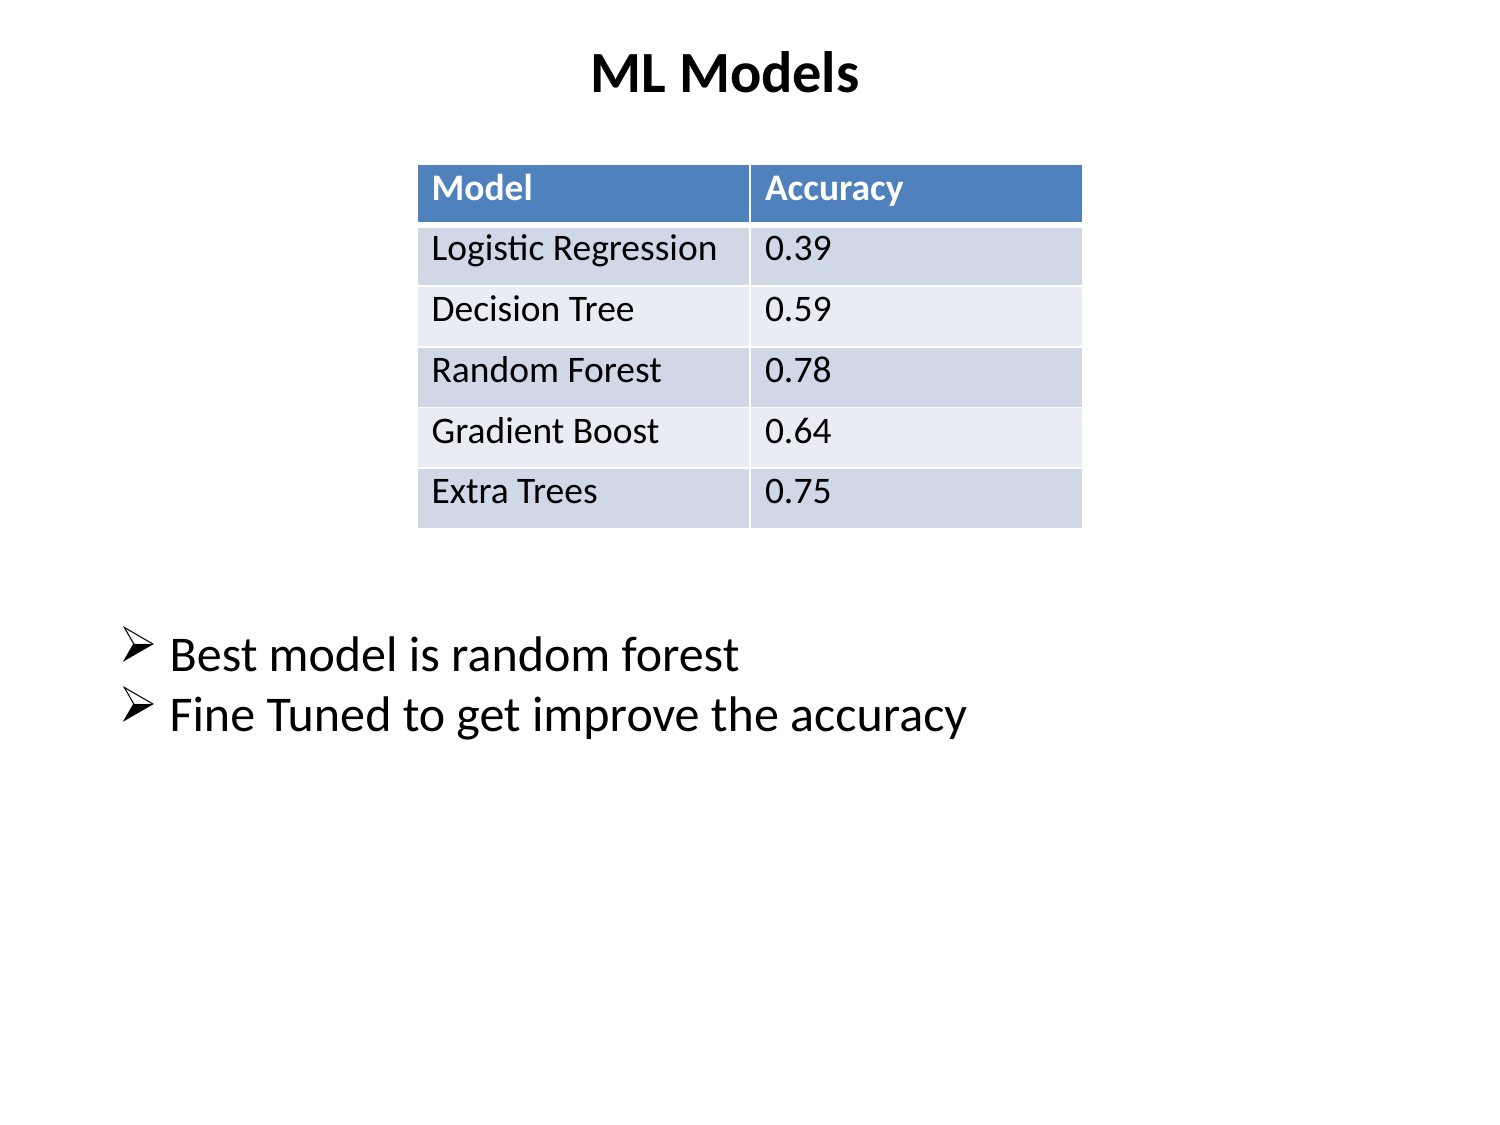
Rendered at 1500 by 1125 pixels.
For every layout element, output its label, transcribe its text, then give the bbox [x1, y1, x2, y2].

table_cell Random Forest [418, 348, 749, 407]
table_header Accuracy [751, 165, 1082, 222]
table_cell 0.78 [751, 348, 1082, 407]
table_cell 0.39 [751, 228, 1082, 285]
table_cell Decision Tree [418, 287, 749, 346]
table_cell 0.75 [751, 469, 1082, 528]
table_cell Gradient Boost [418, 408, 749, 467]
table_cell Logistic Regression [418, 228, 749, 285]
text_box ML Models [575, 26, 875, 112]
text_box Best model is random forest Fine Tuned to get improve the accuracy [103, 613, 983, 749]
table_cell Extra Trees [418, 469, 749, 528]
table_cell 0.59 [751, 287, 1082, 346]
table_cell 0.64 [751, 408, 1082, 467]
table_header Model [418, 165, 749, 222]
